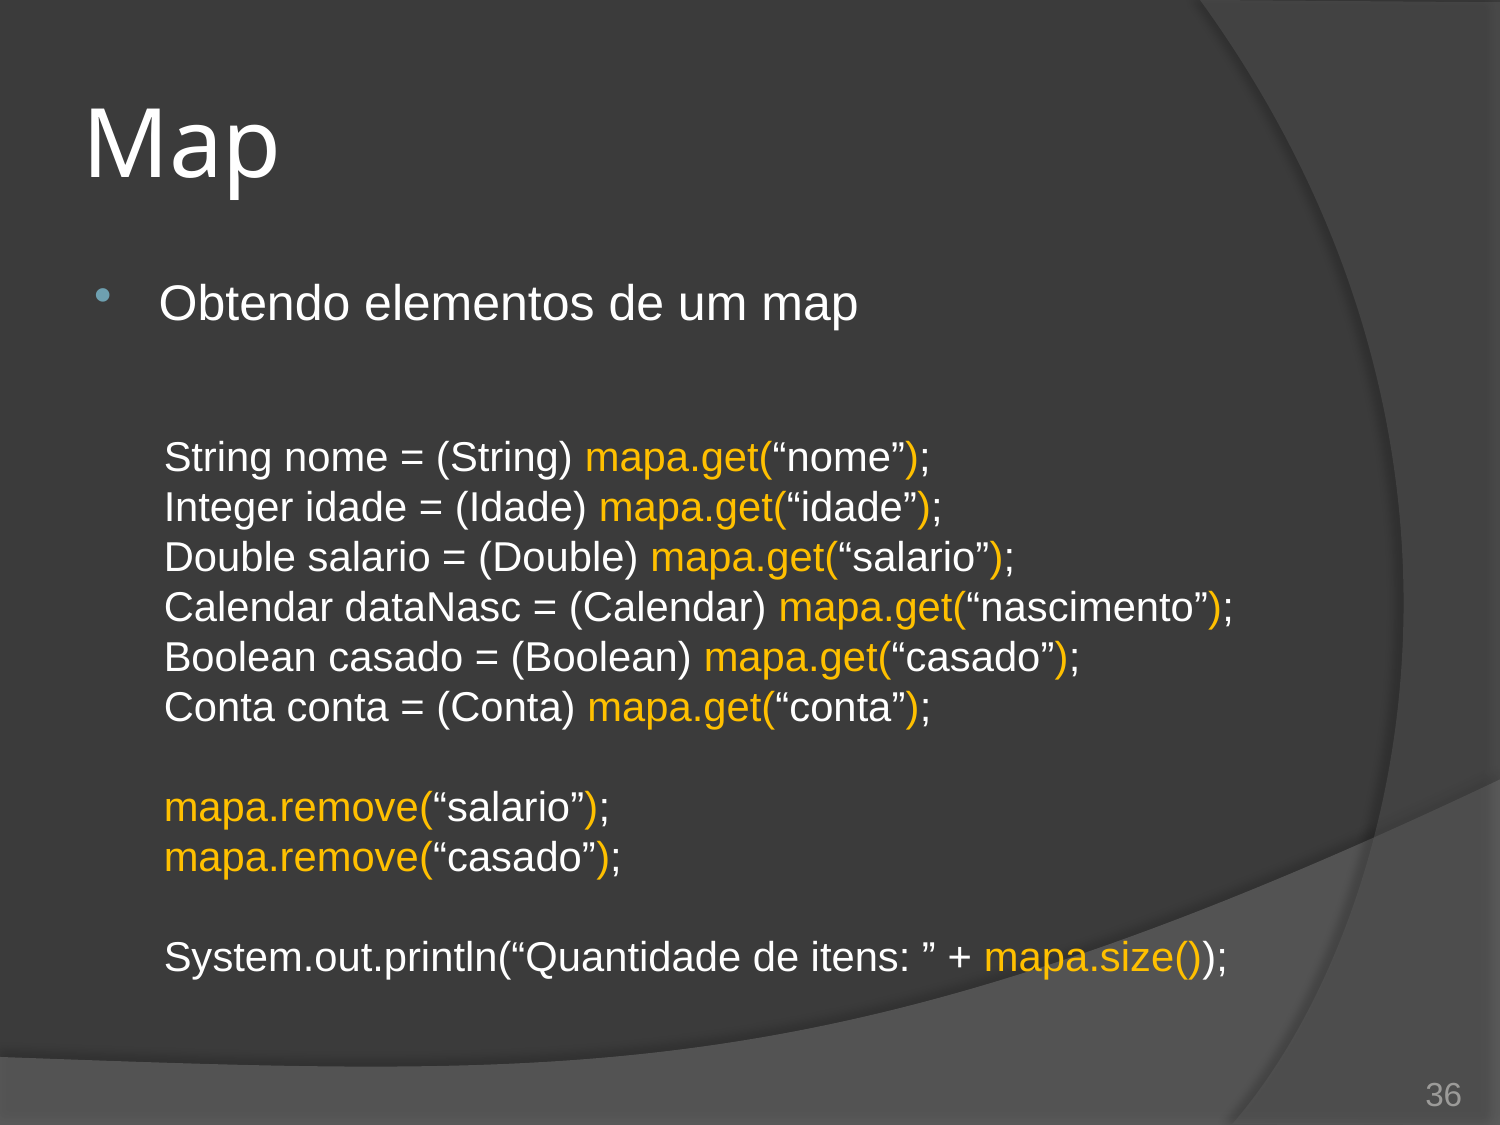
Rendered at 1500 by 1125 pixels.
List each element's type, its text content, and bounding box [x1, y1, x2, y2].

list Obtendo elementos de um map String nome = (String) mapa.get(“nome”); Integer idade = (Idade) mapa.get(“idade”); Double salario = (Double) mapa.get(“salario”); Calendar dataNasc = (Calendar) mapa.get(“nascimento”); Boolean casado = (Boolean) mapa.get(“casado”); Conta conta = (Conta) mapa.get(“conta”); mapa.remove(“salario”); mapa.remove(“casado”); System.out.println(“Quantidade de itens: ” + mapa.size()); [74, 262, 1301, 1006]
title Map [74, 44, 1400, 233]
slide_number 36 [1337, 1053, 1463, 1114]
